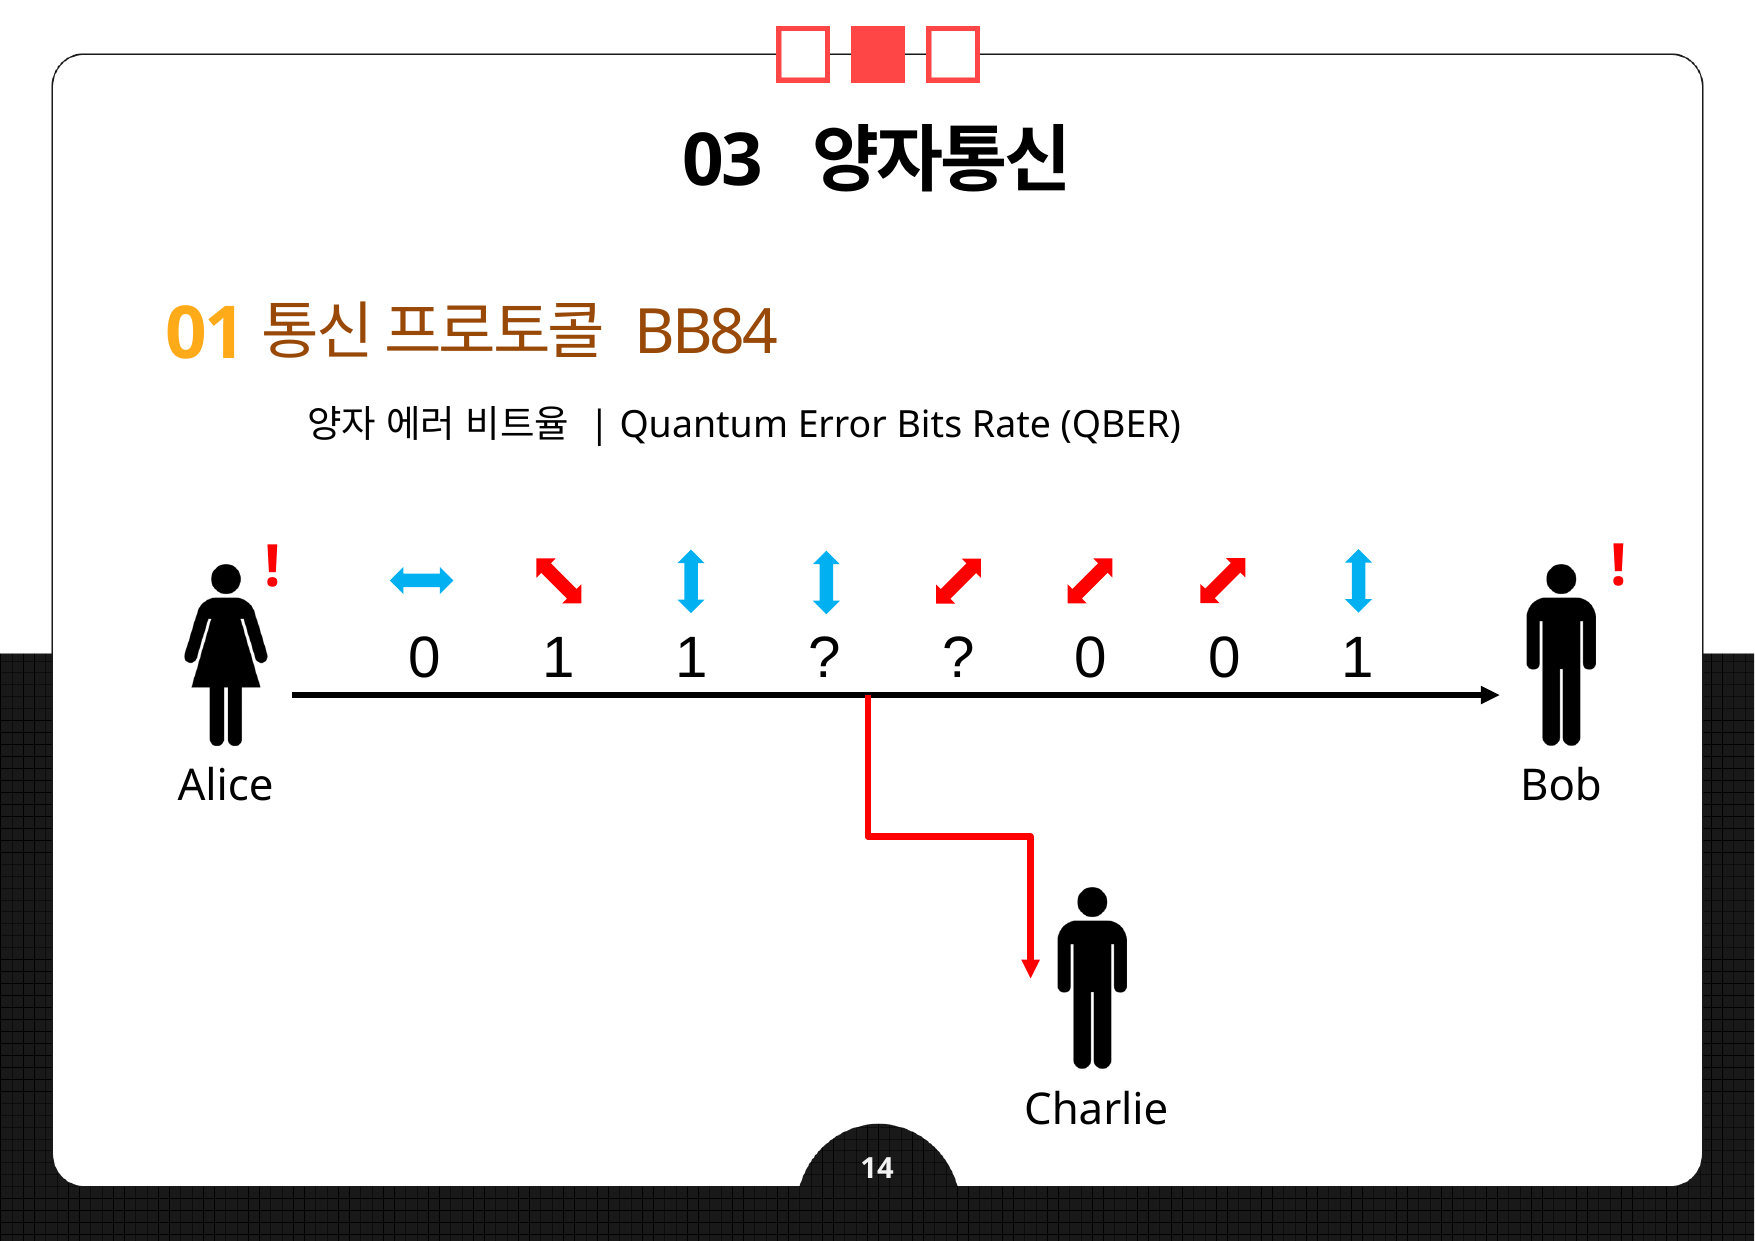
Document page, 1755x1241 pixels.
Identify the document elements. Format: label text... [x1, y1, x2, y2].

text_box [659, 549, 723, 614]
text_box Bob [1505, 749, 1617, 817]
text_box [807, 754, 1092, 919]
text_box ? [793, 622, 856, 694]
text_box ! [249, 520, 297, 605]
picture [0, 0, 1755, 1241]
text_box 14 [799, 1141, 955, 1199]
text_box 0 [1060, 619, 1123, 694]
text_box 1 [1326, 620, 1389, 694]
text_box 1 [660, 622, 723, 694]
text_box 1 [527, 620, 590, 694]
text_box 0 [1193, 618, 1256, 694]
text_box 0 [393, 616, 456, 694]
text_box ? [927, 621, 990, 694]
text_box 통신 프로토콜 BB84 [246, 283, 794, 373]
text_box ! [1596, 519, 1643, 605]
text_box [794, 550, 858, 615]
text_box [1190, 549, 1255, 613]
text_box Charlie [1009, 1073, 1184, 1141]
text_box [389, 549, 454, 613]
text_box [1326, 548, 1390, 613]
text_box 01 [150, 278, 277, 381]
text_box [526, 549, 590, 613]
text_box 양자 에러 비트율 | Quantum Error Bits Rate (QBER) [292, 370, 1449, 453]
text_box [926, 549, 991, 613]
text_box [1058, 549, 1123, 613]
text_box 03 양자통신 [242, 105, 1512, 205]
text_box Alice [162, 749, 289, 817]
